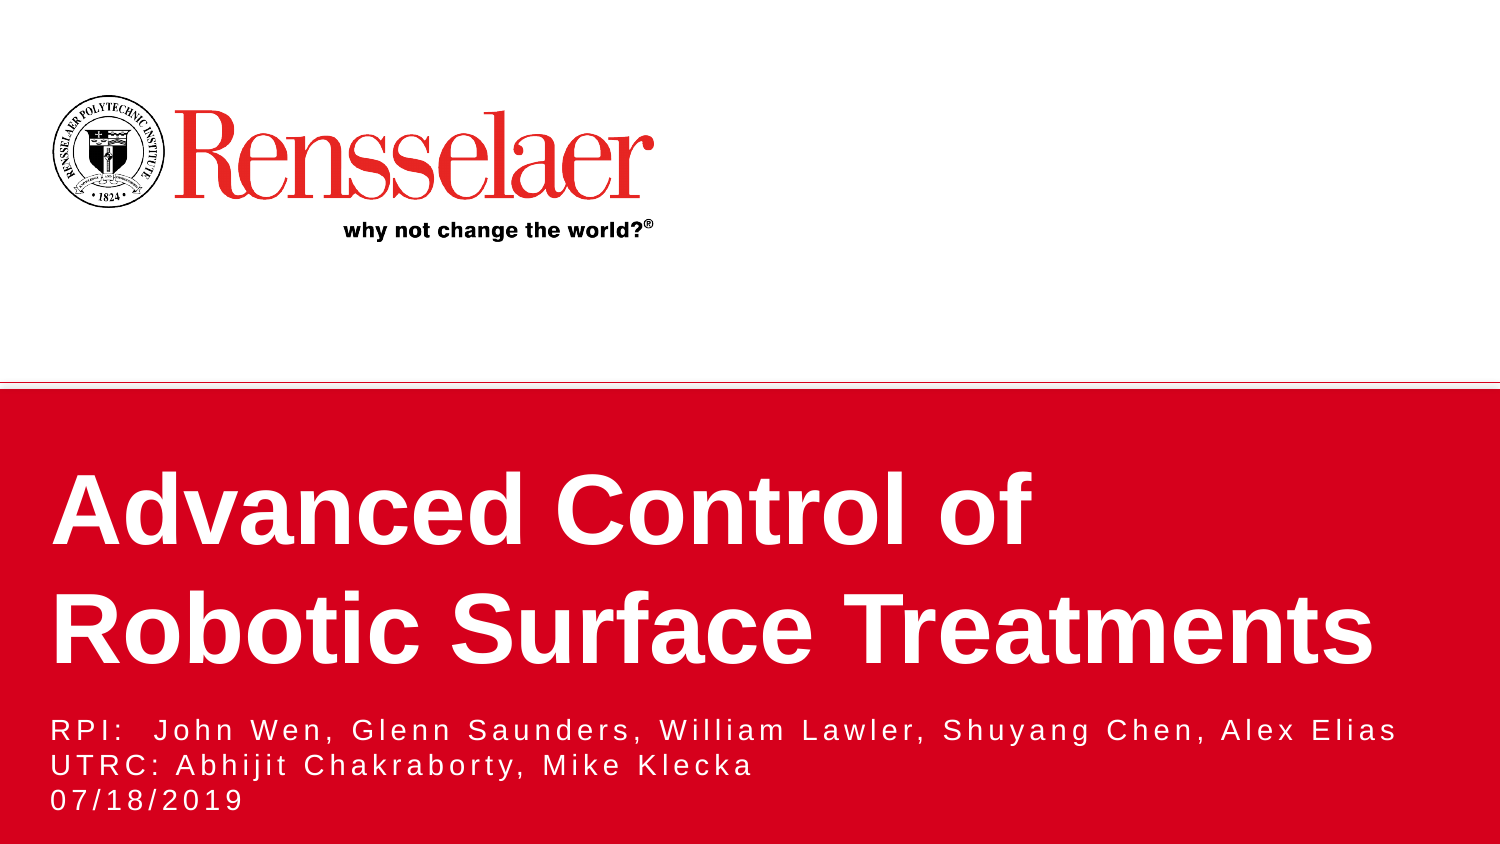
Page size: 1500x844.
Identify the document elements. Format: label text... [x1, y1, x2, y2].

picture [52, 95, 654, 242]
title Advanced Control of Robotic Surface Treatments [35, 436, 1400, 526]
subtitle RPI: John Wen, Glenn Saunders, William Lawler, Shuyang Chen, Alex Elias UTRC: Abhijit Chakraborty, Mike Klecka 07/18/2019 [35, 704, 1444, 844]
